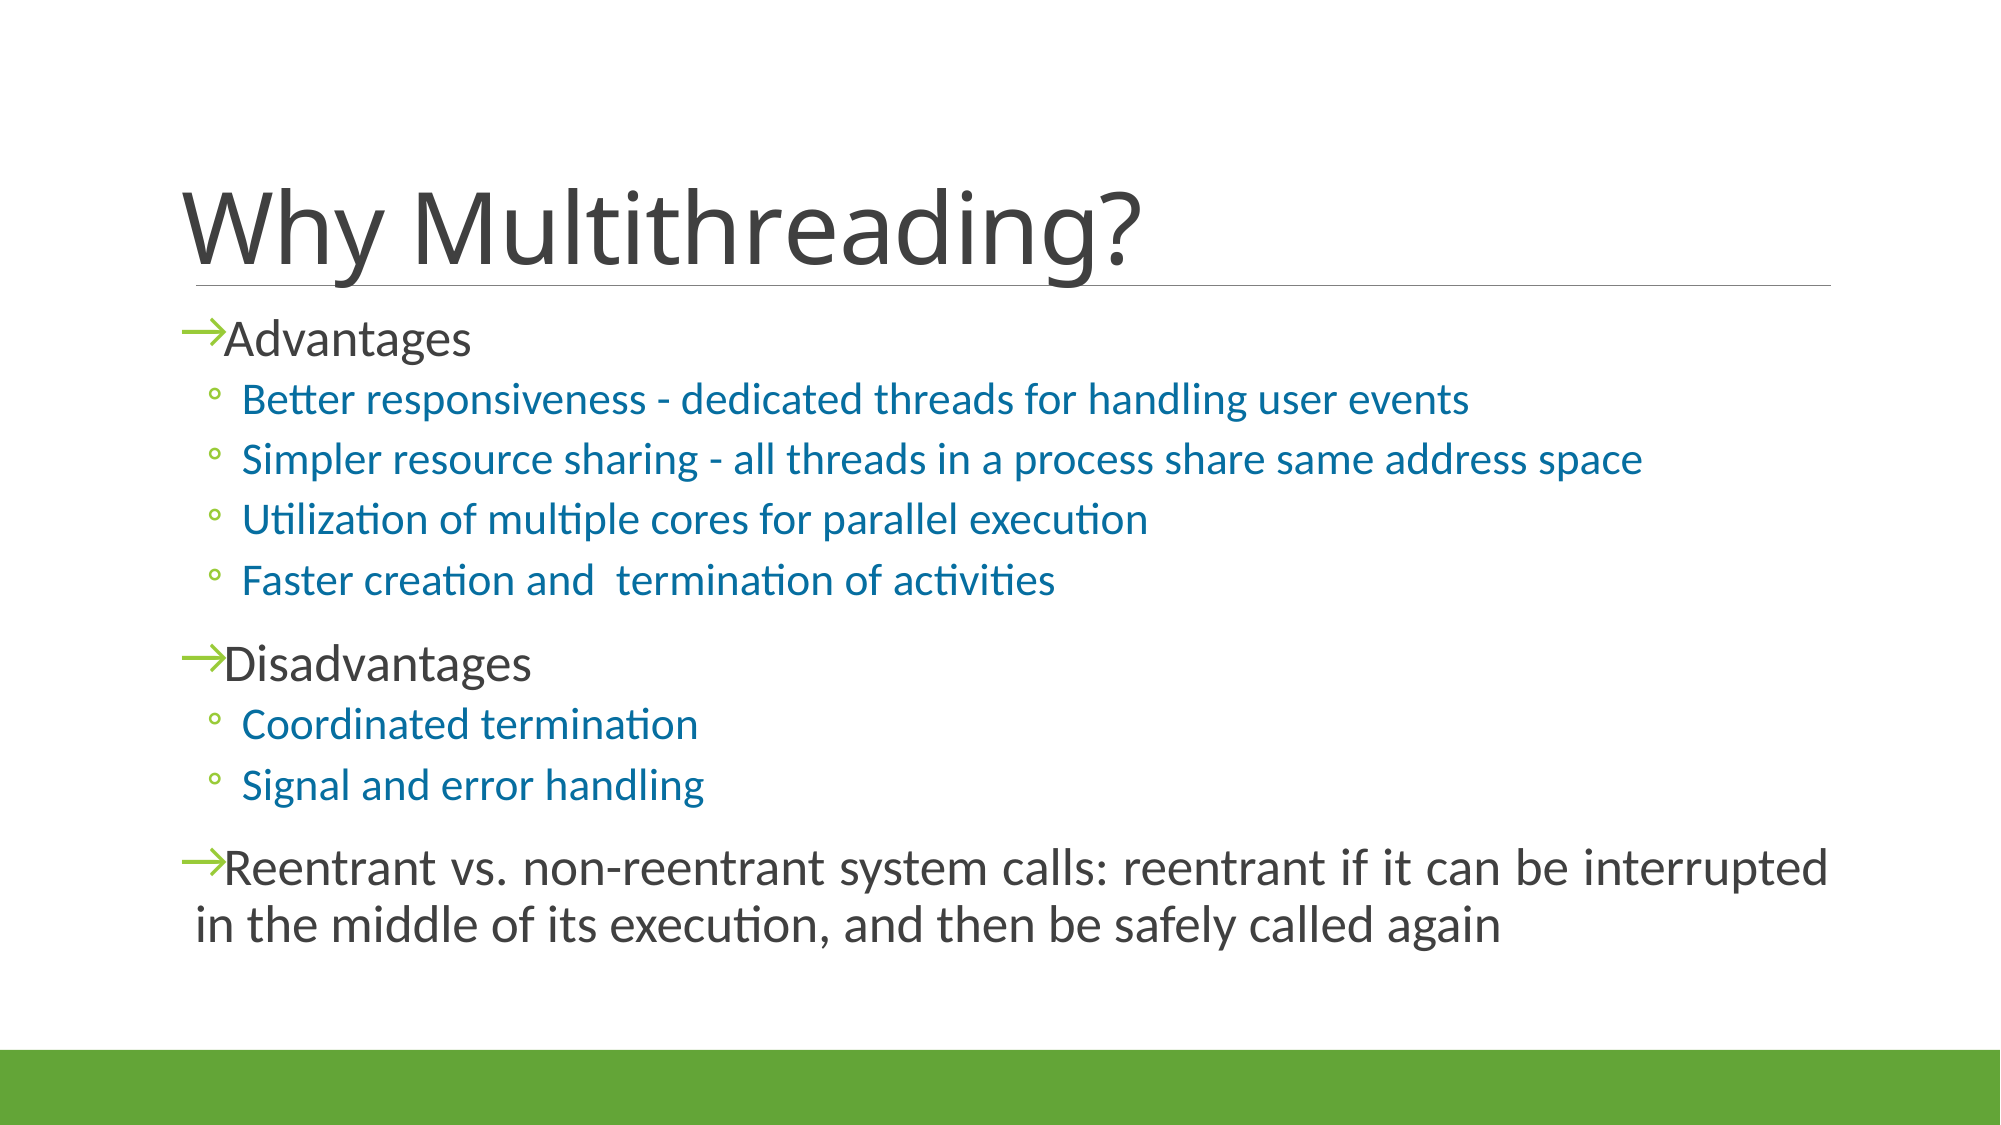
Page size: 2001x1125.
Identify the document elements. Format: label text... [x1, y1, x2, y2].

title Why Multithreading? [180, 95, 1830, 285]
list Advantages Better responsiveness - dedicated threads for handling user events Simpler resource sharing - all threads in a process share same address space Utilization of multiple cores for parallel execution Faster creation and termination of activities Disadvantages Coordinated termination Signal and error handling Reentrant vs. non-reentrant system calls: reentrant if it can be interrupted in the middle of its execution, and then be safely called again [180, 302, 1830, 963]
